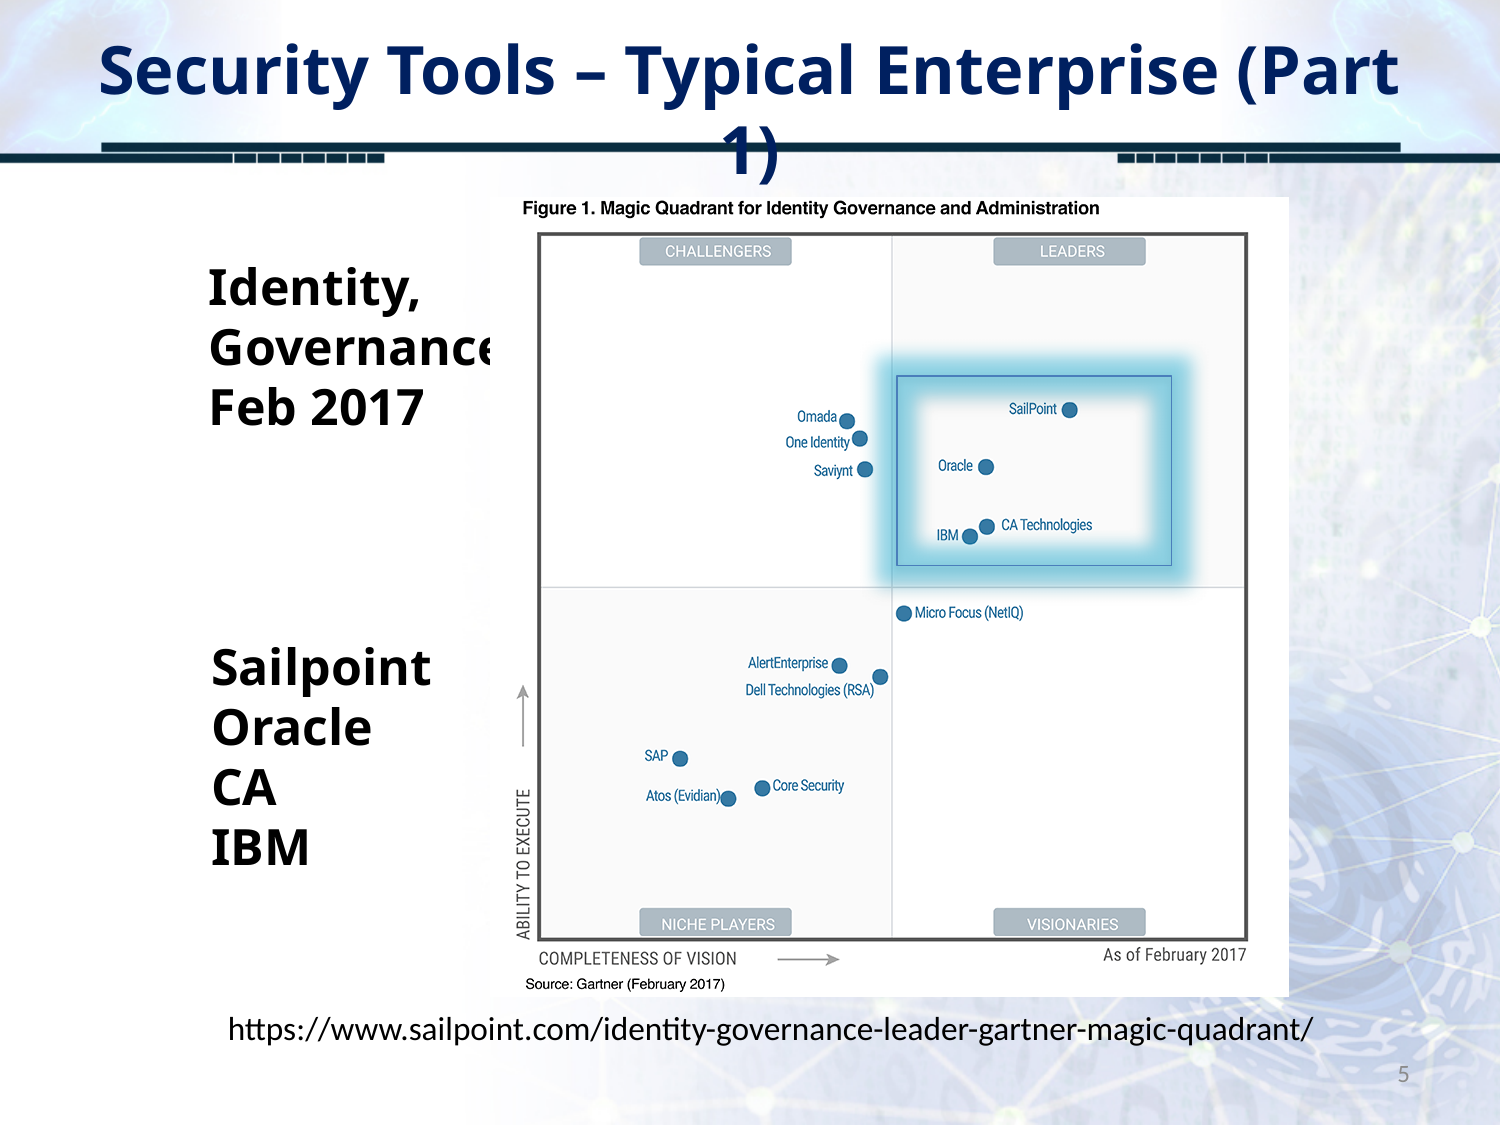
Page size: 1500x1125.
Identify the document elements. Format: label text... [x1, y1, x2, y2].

text_box https://www.sailpoint.com/identity-governance-leader-gartner-magic-quadrant/ [121, 999, 1422, 1055]
picture [0, 0, 1500, 1125]
slide_number 5 [1074, 1042, 1425, 1103]
text_box Sailpoint Oracle CA IBM [196, 628, 447, 883]
text_box Identity, Governance Feb 2017 [194, 248, 485, 444]
title Security Tools – Typical Enterprise (Part 1) [75, 34, 1425, 182]
